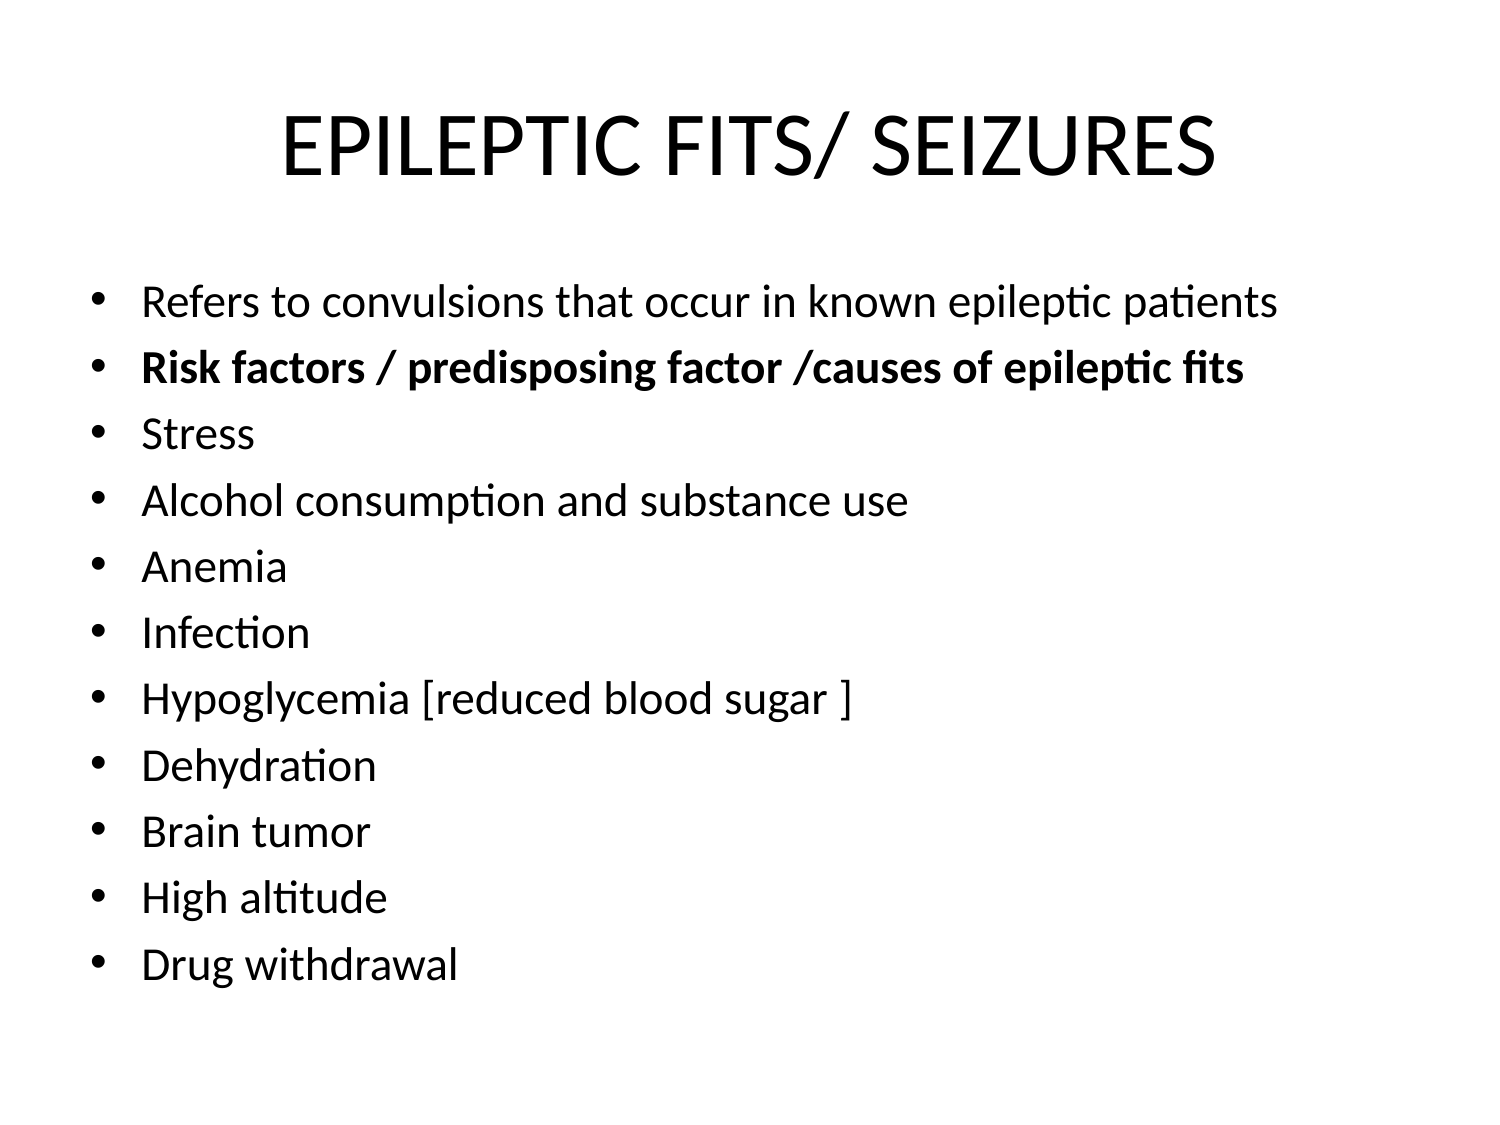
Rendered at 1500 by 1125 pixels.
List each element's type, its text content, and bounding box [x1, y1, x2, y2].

list Refers to convulsions that occur in known epileptic patients Risk factors / predisposing factor /causes of epileptic fits Stress Alcohol consumption and substance use Anemia Infection Hypoglycemia [reduced blood sugar ] Dehydration Brain tumor High altitude Drug withdrawal [75, 262, 1425, 1005]
title EPILEPTIC FITS/ SEIZURES [75, 45, 1425, 233]
